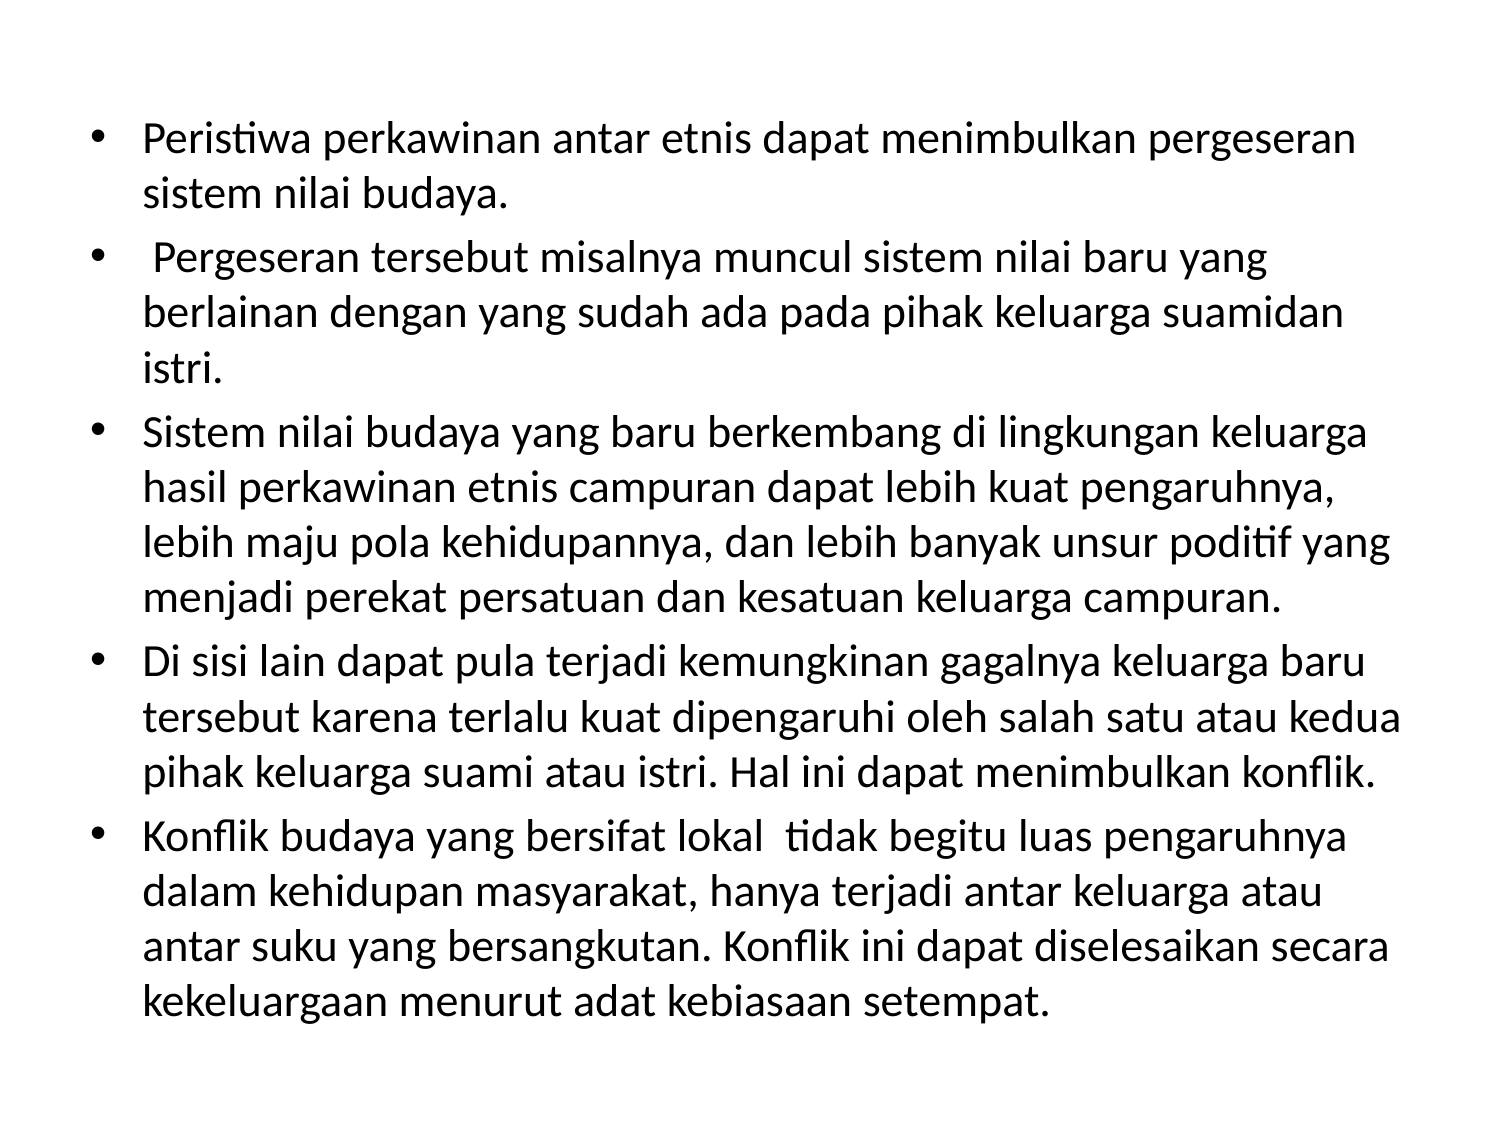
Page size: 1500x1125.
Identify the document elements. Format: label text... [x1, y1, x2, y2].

list Peristiwa perkawinan antar etnis dapat menimbulkan pergeseran sistem nilai budaya. Pergeseran tersebut misalnya muncul sistem nilai baru yang berlainan dengan yang sudah ada pada pihak keluarga suamidan istri. Sistem nilai budaya yang baru berkembang di lingkungan keluarga hasil perkawinan etnis campuran dapat lebih kuat pengaruhnya, lebih maju pola kehidupannya, dan lebih banyak unsur poditif yang menjadi perekat persatuan dan kesatuan keluarga campuran. Di sisi lain dapat pula terjadi kemungkinan gagalnya keluarga baru tersebut karena terlalu kuat dipengaruhi oleh salah satu atau kedua pihak keluarga suami atau istri. Hal ini dapat menimbulkan konflik. Konflik budaya yang bersifat lokal tidak begitu luas pengaruhnya dalam kehidupan masyarakat, hanya terjadi antar keluarga atau antar suku yang bersangkutan. Konflik ini dapat diselesaikan secara kekeluargaan menurut adat kebiasaan setempat. [75, 99, 1425, 1100]
